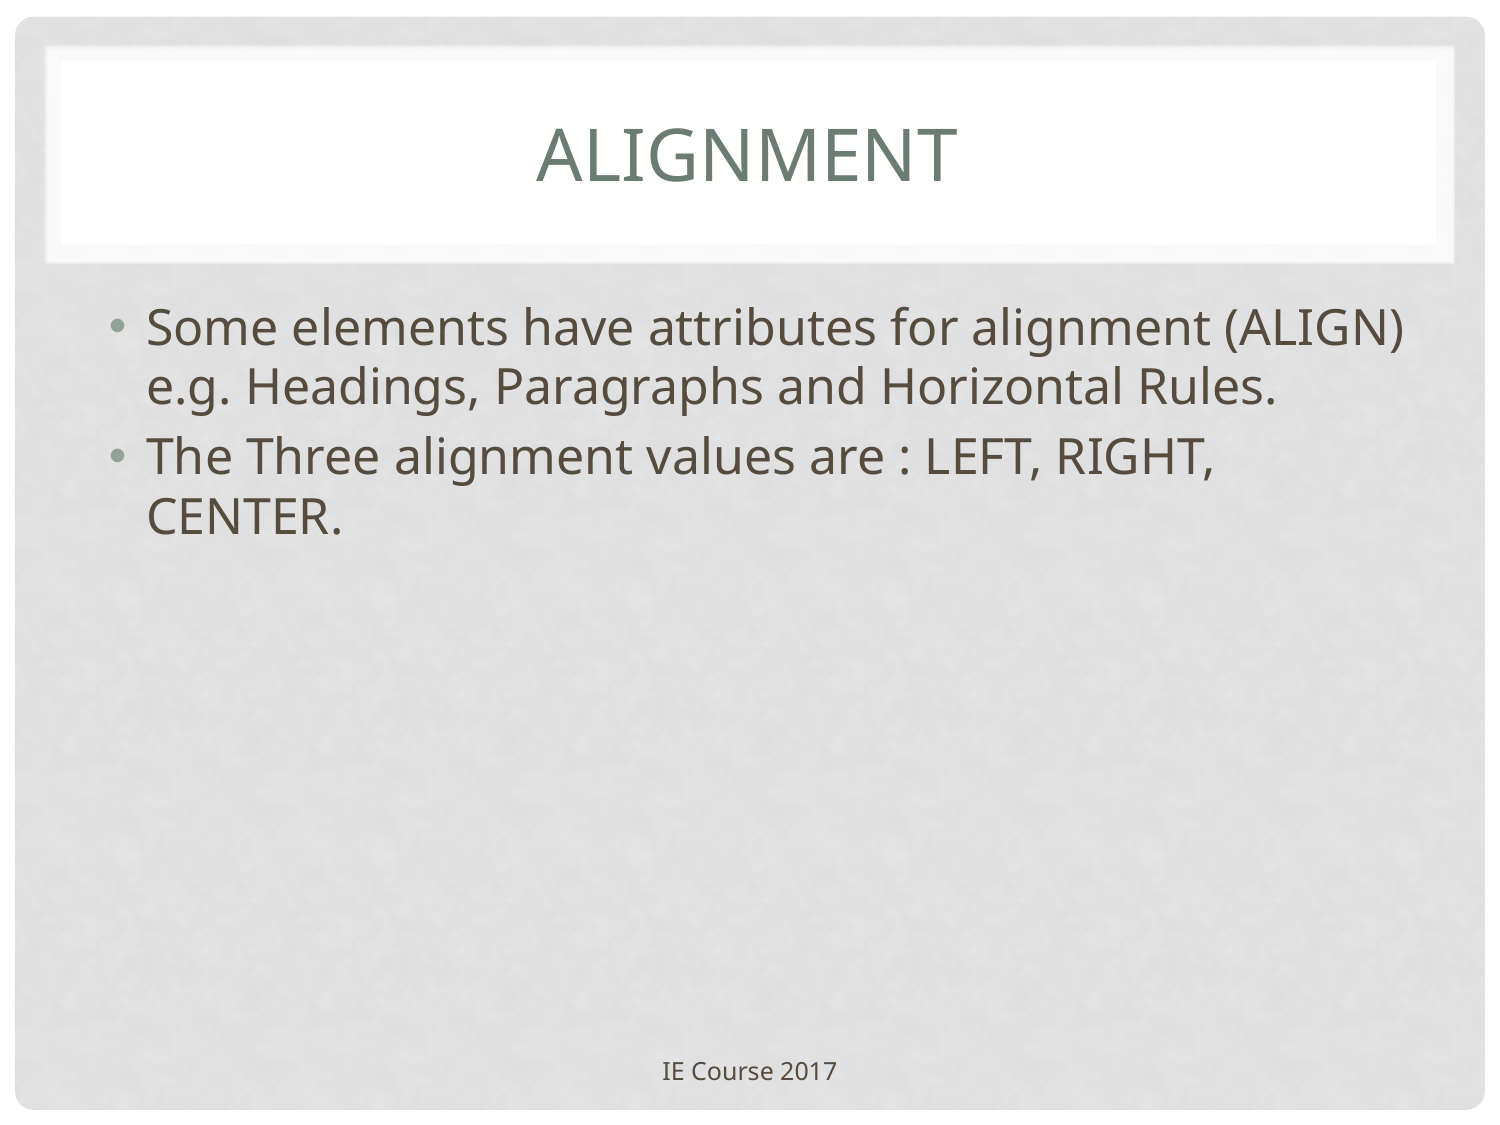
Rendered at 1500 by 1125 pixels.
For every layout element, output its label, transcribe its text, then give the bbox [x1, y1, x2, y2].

footer IE Course 2017 [512, 1042, 988, 1103]
title Alignment [69, 66, 1425, 238]
list Some elements have attributes for alignment (ALIGN) e.g. Headings, Paragraphs and Horizontal Rules. The Three alignment values are : LEFT, RIGHT, CENTER. [75, 287, 1425, 1005]
